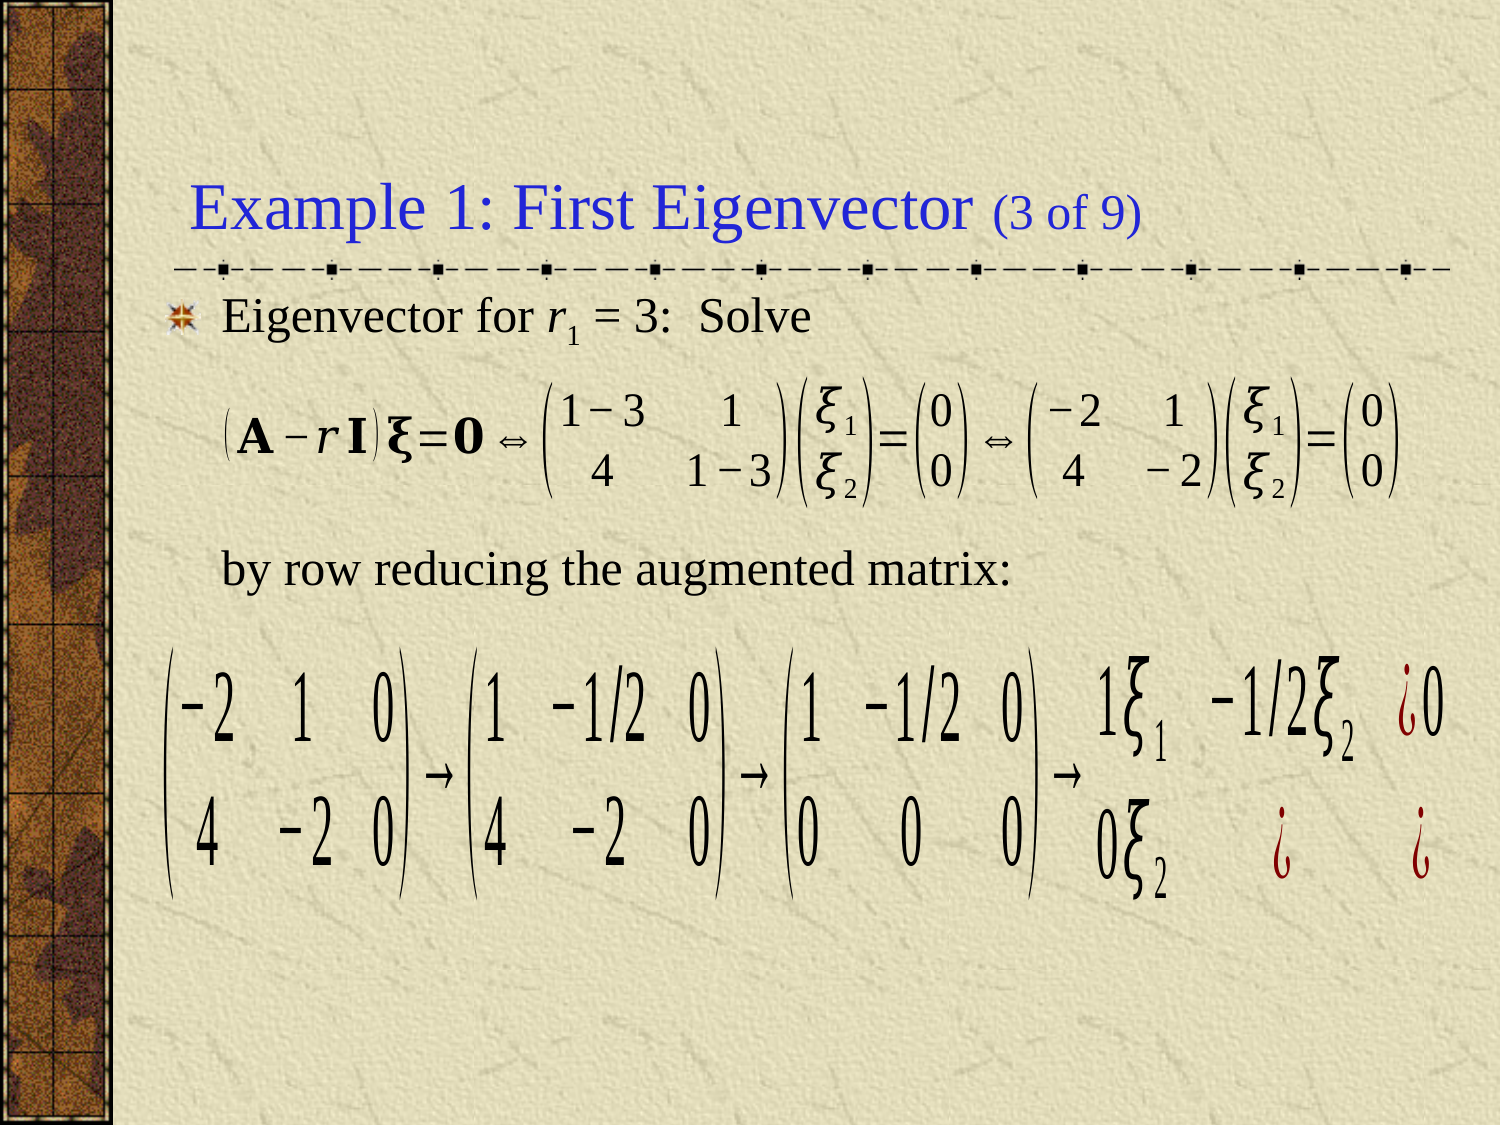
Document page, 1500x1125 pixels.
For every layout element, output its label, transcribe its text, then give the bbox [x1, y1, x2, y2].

title Example 1: First Eigenvector (3 of 9) [174, 62, 1450, 250]
list Eigenvector for r1 = 3: Solve by row reducing the augmented matrix: [150, 275, 1449, 1088]
picture [0, 0, 1500, 1125]
